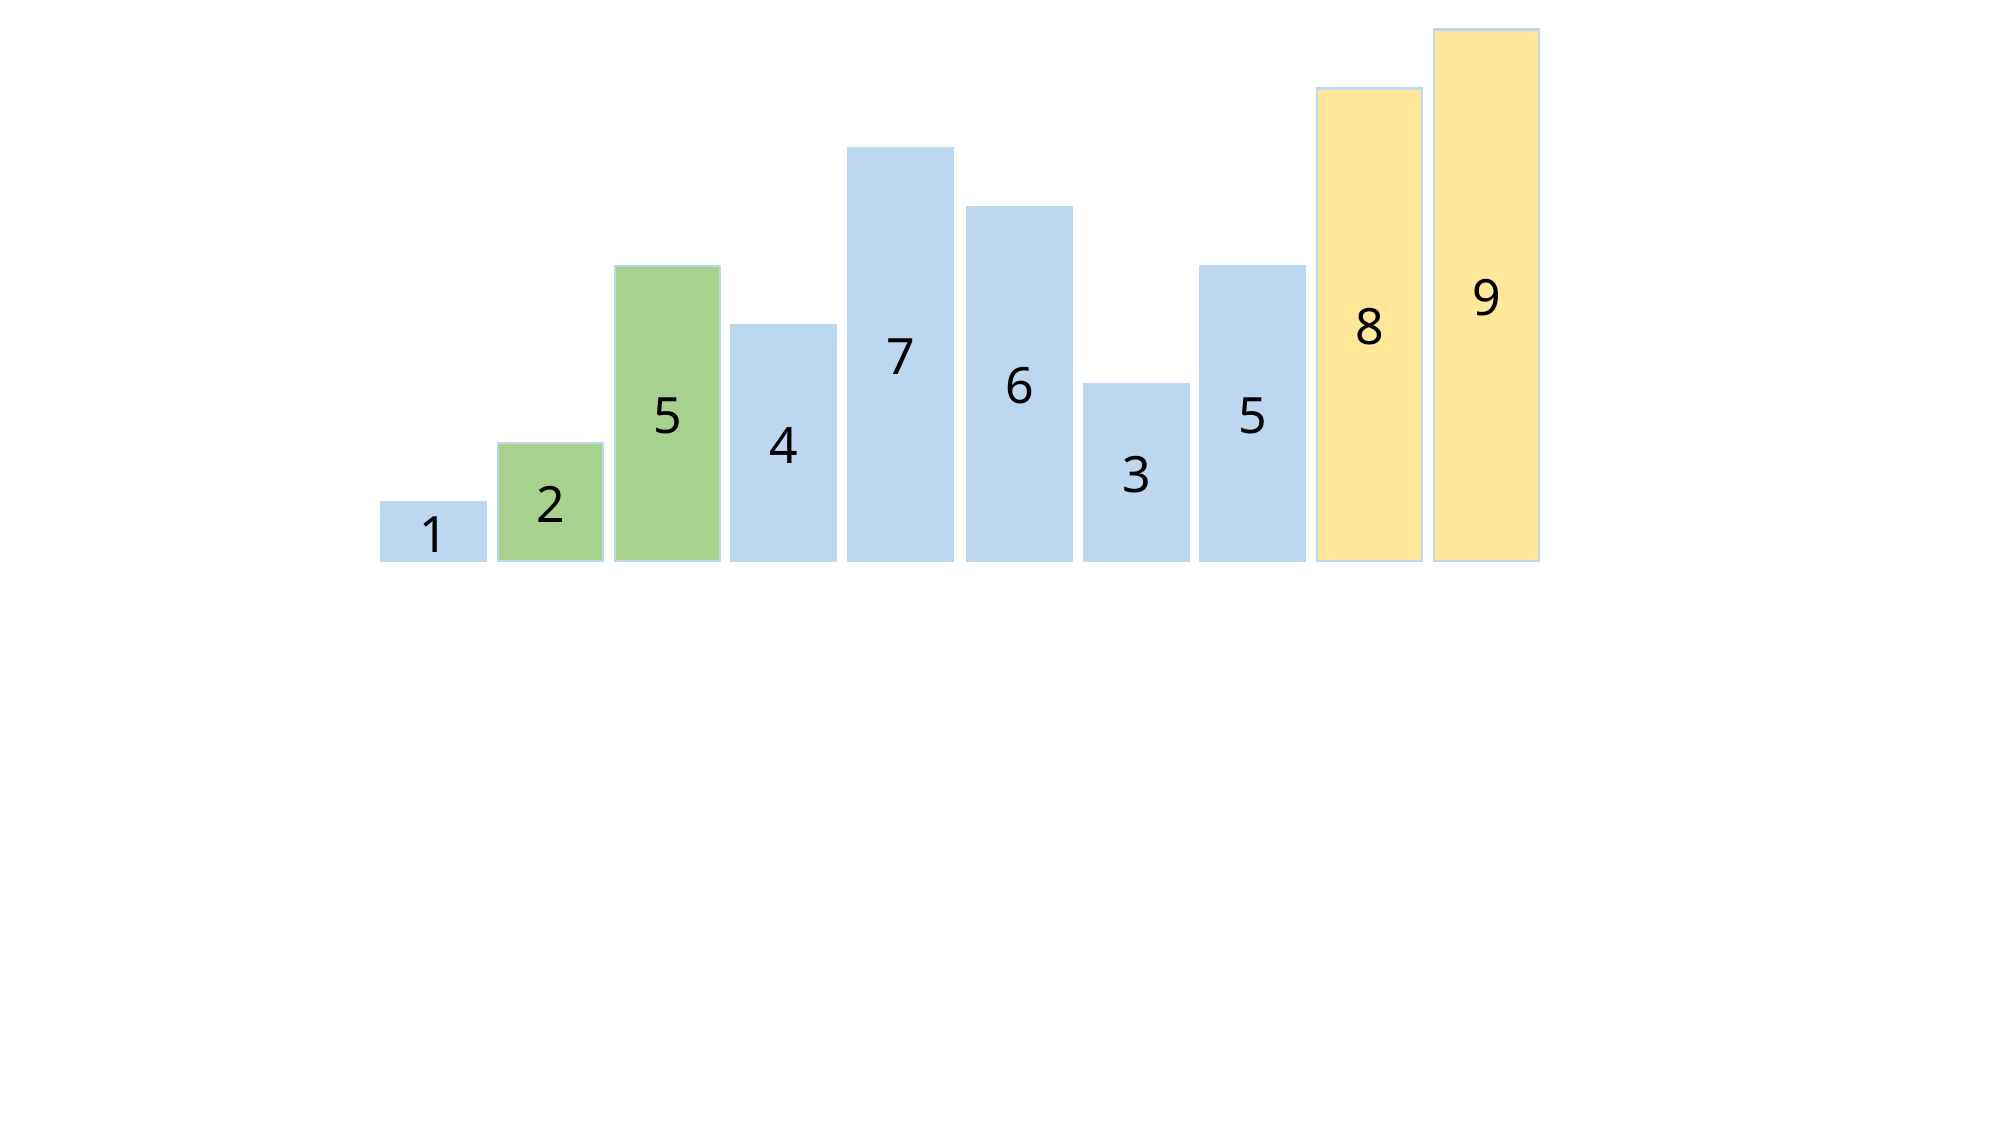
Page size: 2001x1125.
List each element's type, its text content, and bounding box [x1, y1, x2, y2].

text_box 9 [1433, 28, 1540, 562]
text_box 1 [380, 501, 487, 562]
text_box 5 [1199, 265, 1306, 562]
text_box 3 [1083, 383, 1190, 562]
text_box 4 [730, 324, 837, 562]
text_box 5 [614, 265, 721, 562]
text_box 2 [497, 442, 604, 562]
text_box 6 [966, 206, 1073, 562]
text_box 7 [847, 147, 954, 562]
text_box 8 [1316, 87, 1423, 562]
